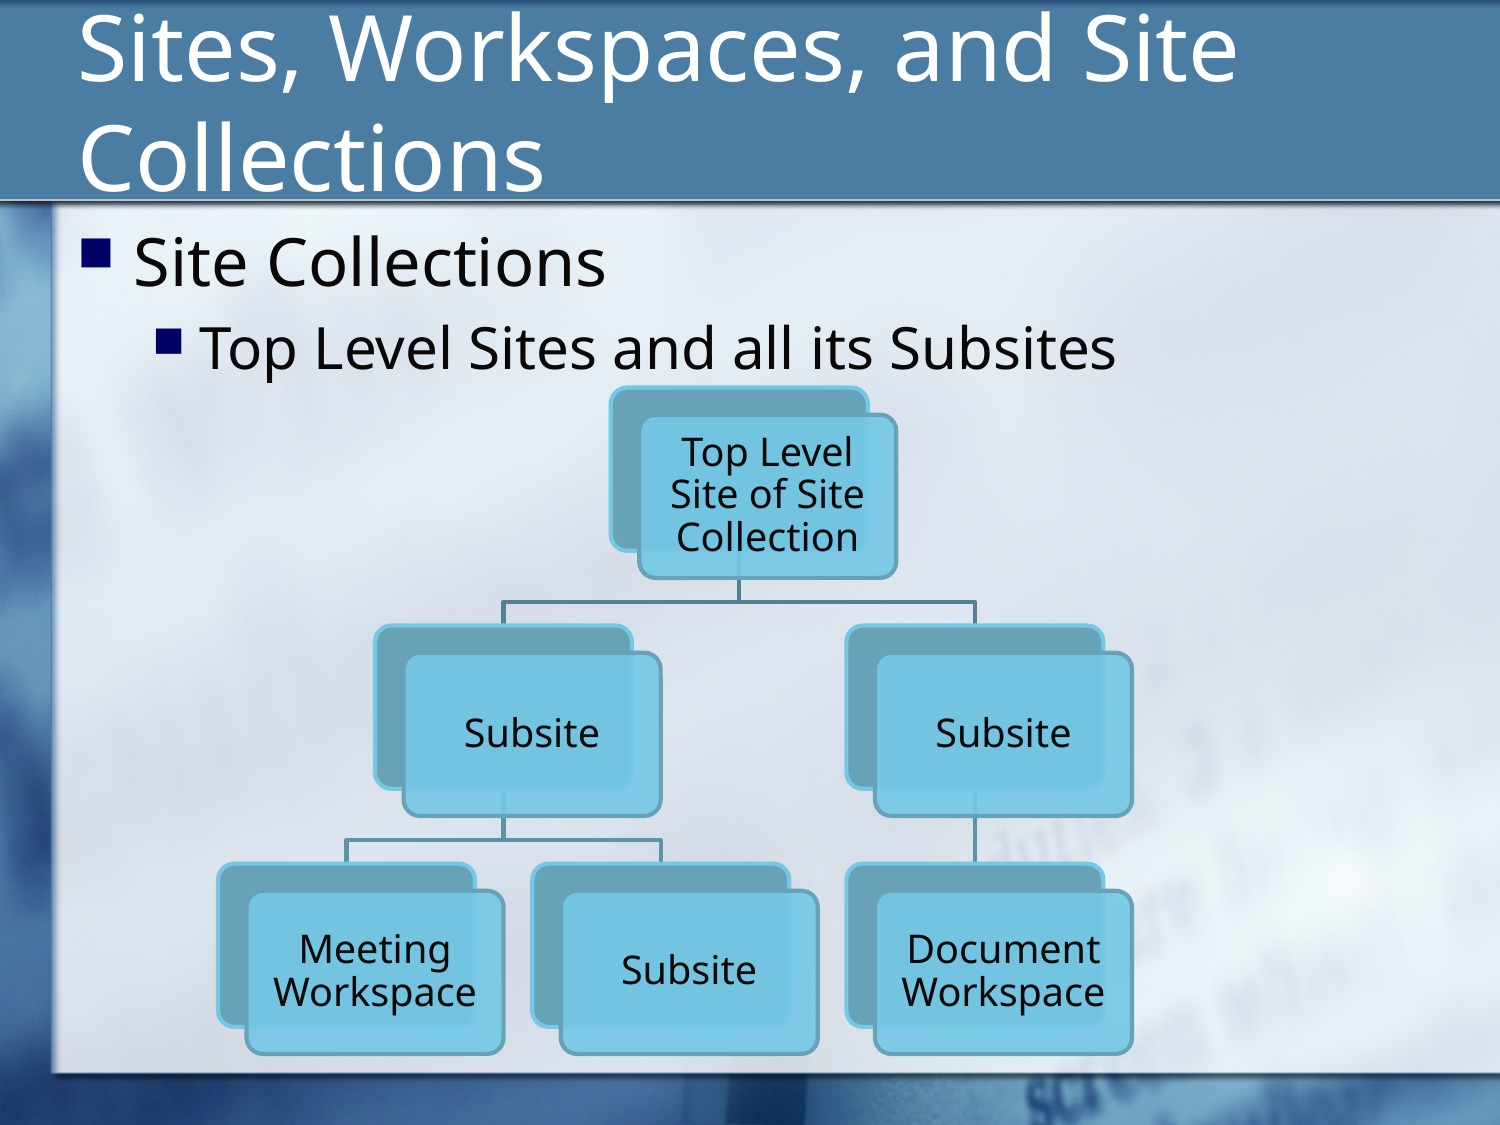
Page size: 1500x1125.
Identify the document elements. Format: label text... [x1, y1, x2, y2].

picture [0, 0, 1500, 1125]
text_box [174, 387, 1176, 1055]
list Site Collections Top Level Sites and all its Subsites [62, 212, 1463, 1076]
title Sites, Workspaces, and Site Collections [62, 12, 1462, 188]
